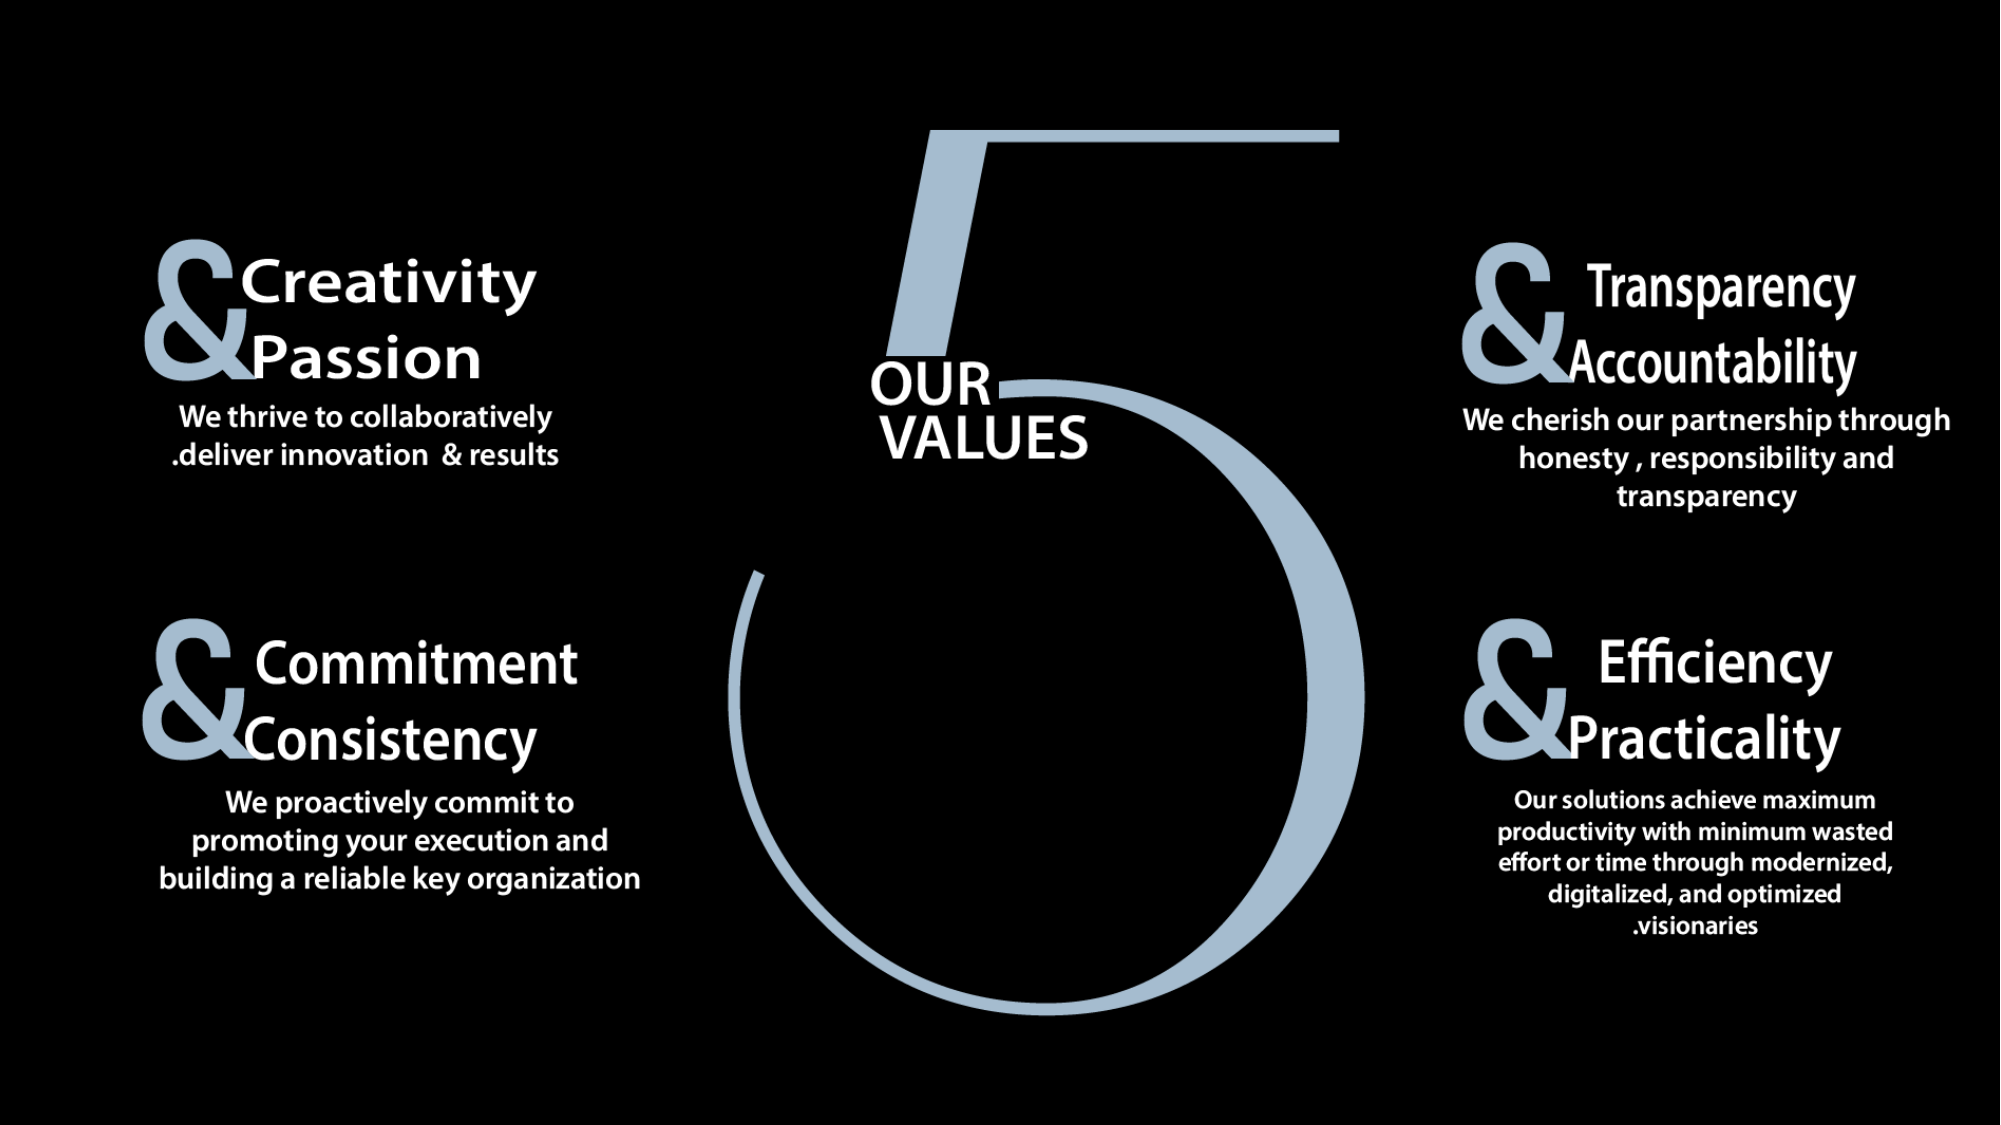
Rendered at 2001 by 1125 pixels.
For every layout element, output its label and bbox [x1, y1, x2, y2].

list [0, 0, 2000, 1125]
